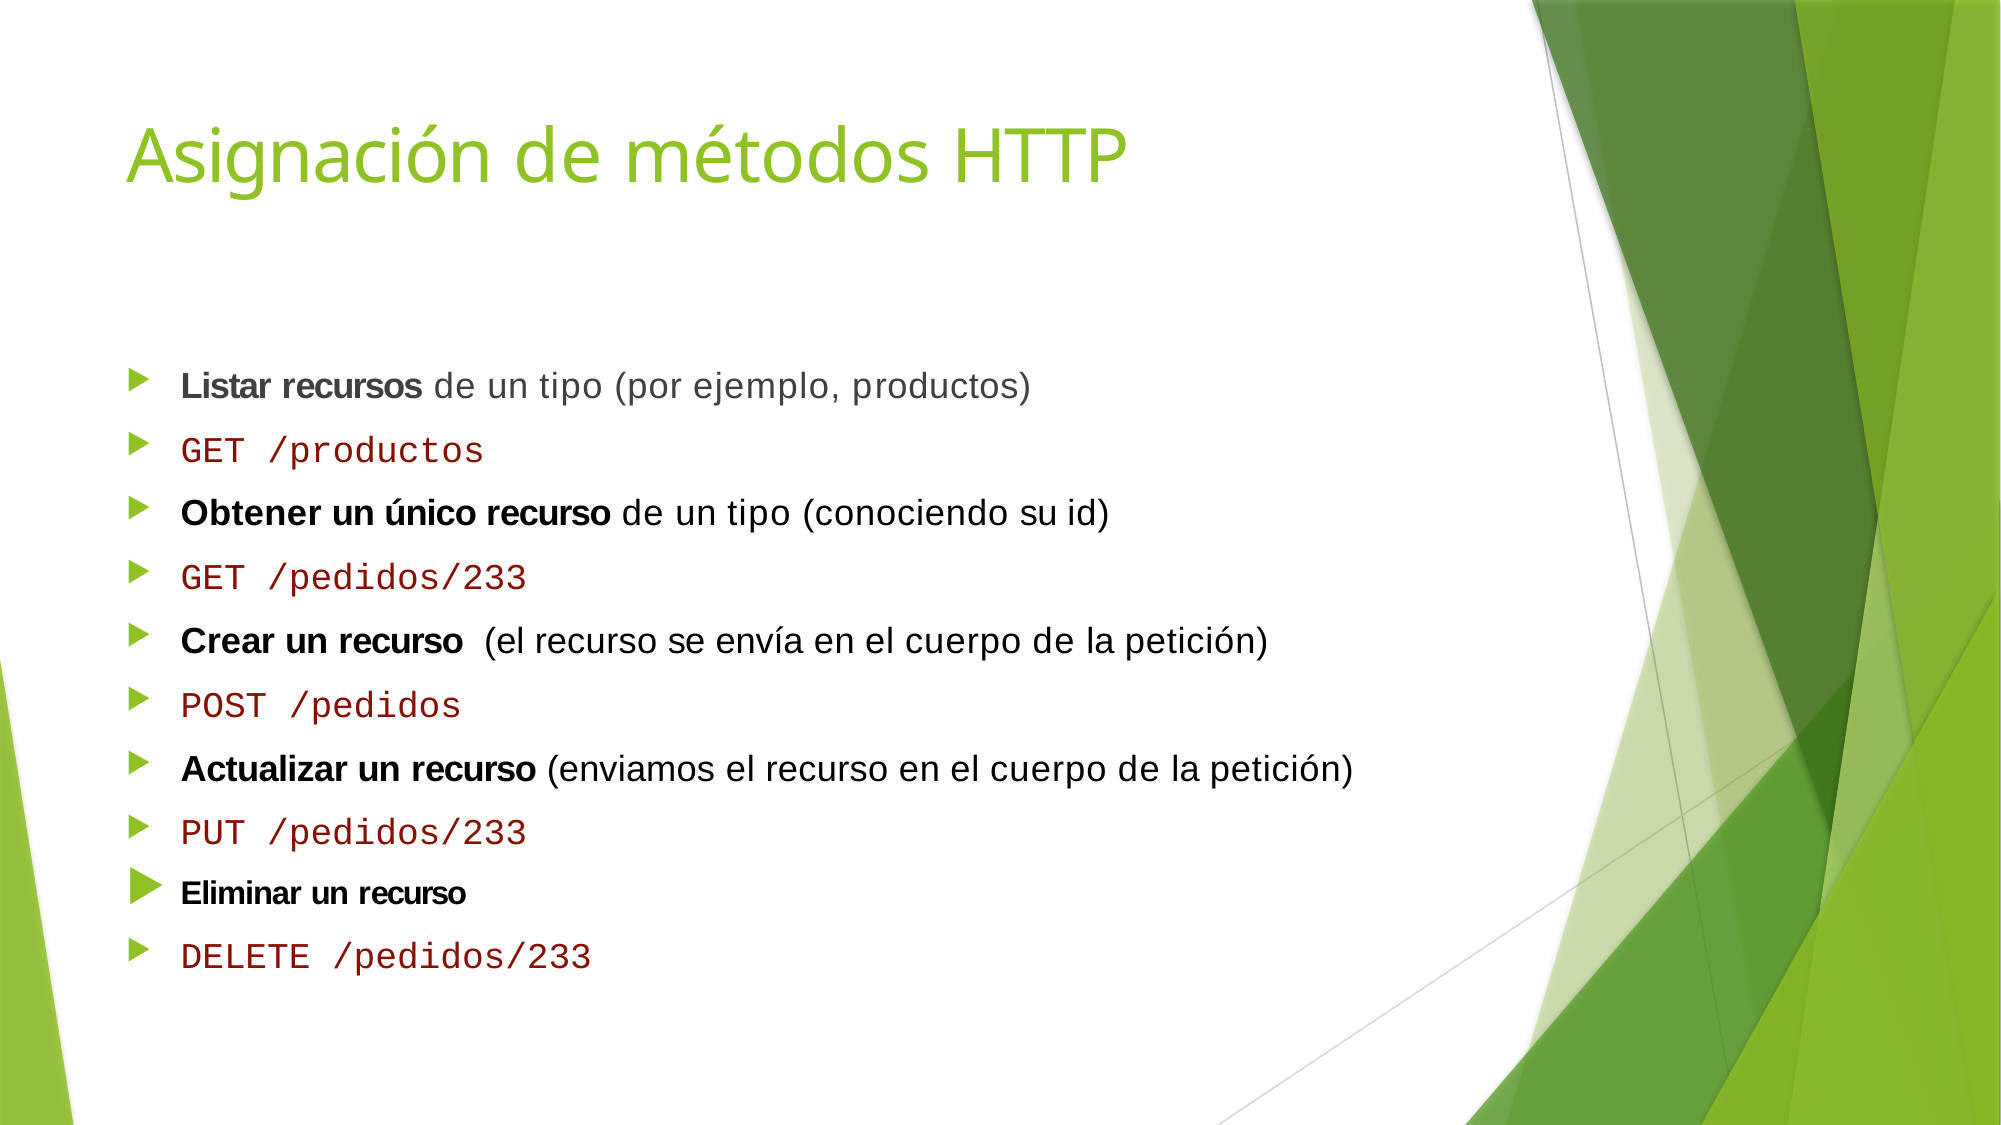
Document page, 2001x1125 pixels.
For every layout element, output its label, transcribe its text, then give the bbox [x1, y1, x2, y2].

list Listar recursos de un tipo (por ejemplo, productos) GET /productos Obtener un único recurso de un tipo (conociendo su id) GET /pedidos/233 Crear un recurso (el recurso se envía en el cuerpo de la petición) POST /pedidos Actualizar un recurso (enviamos el recurso en el cuerpo de la petición) PUT /pedidos/233 Eliminar un recurso DELETE /pedidos/233 [111, 354, 1522, 992]
title Asignación de métodos HTTP [111, 99, 1522, 317]
